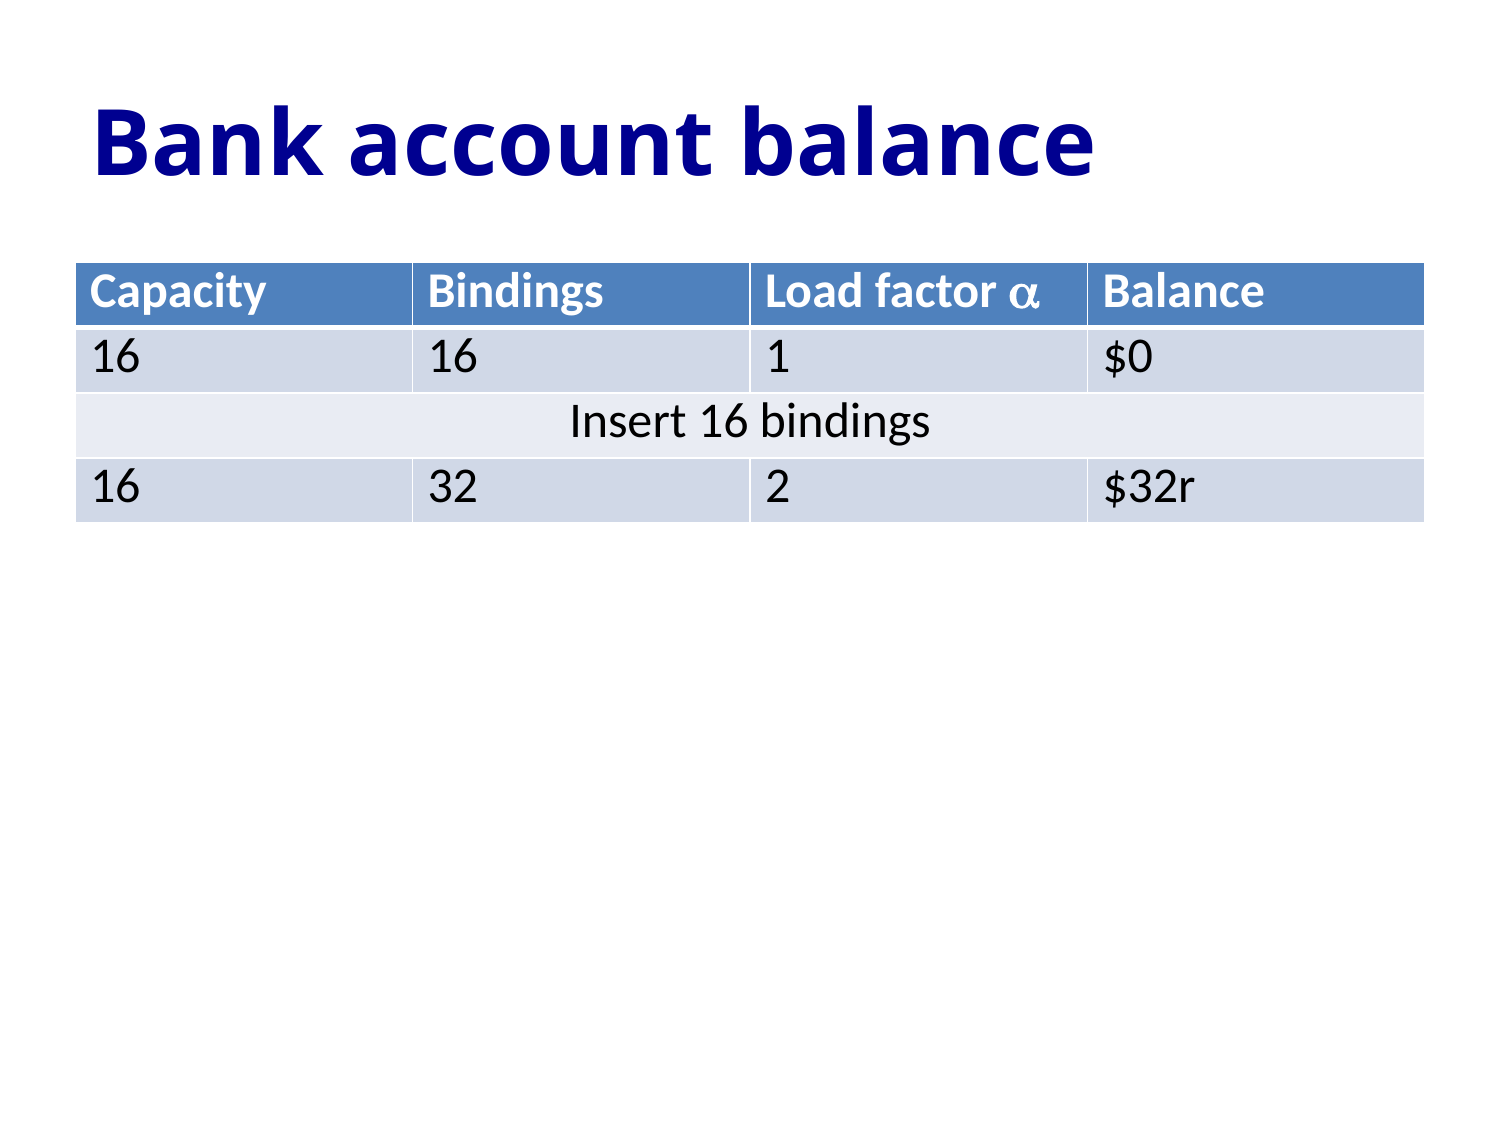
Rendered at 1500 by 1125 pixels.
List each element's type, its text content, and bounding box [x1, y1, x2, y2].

table_cell 16 [76, 459, 412, 522]
table_cell 2 [751, 459, 1087, 522]
table_header Load factor a [751, 263, 1087, 325]
table_header Bindings [413, 263, 749, 325]
table_cell Insert 16 bindings [76, 394, 1424, 457]
table_cell 16 [76, 330, 412, 392]
table_header Balance [1088, 263, 1424, 325]
table_cell 16 [413, 330, 749, 392]
title Bank account balance [75, 45, 1425, 233]
table_cell 1 [751, 330, 1087, 392]
table_cell 32 [413, 459, 749, 522]
table_cell $0 [1088, 330, 1424, 392]
table_header Capacity [76, 263, 412, 325]
table_cell $32r [1088, 459, 1424, 522]
